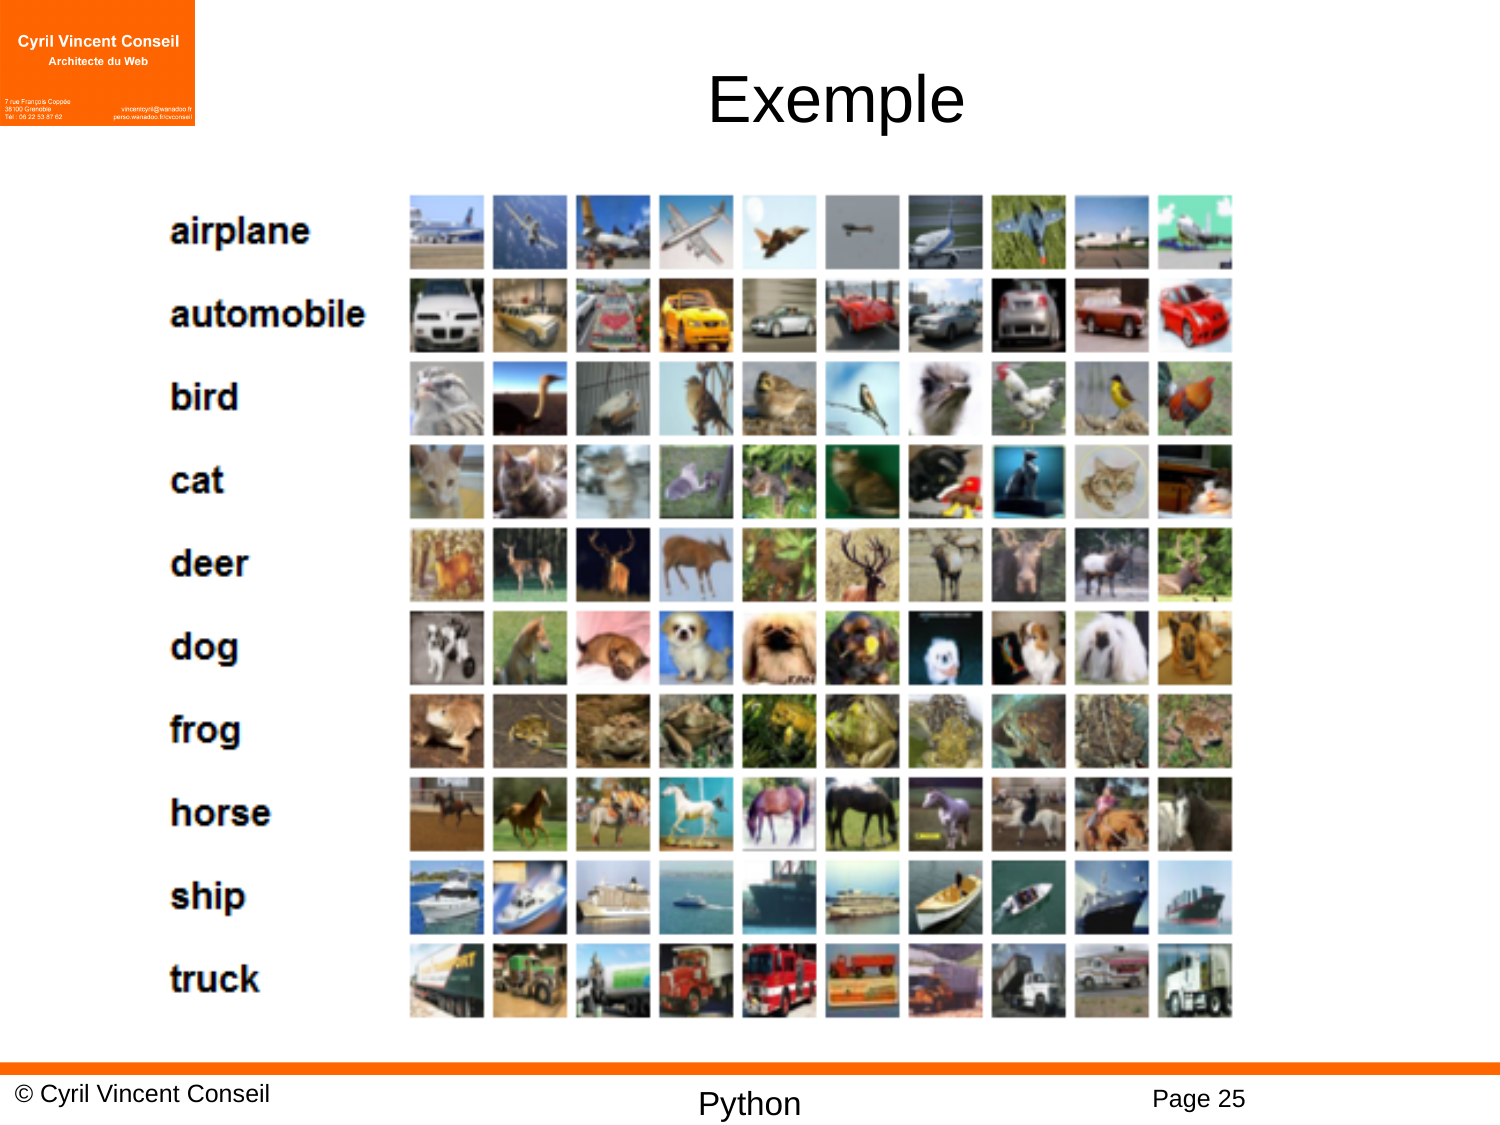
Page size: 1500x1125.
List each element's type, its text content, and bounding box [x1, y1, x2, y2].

title Exemple [194, 2, 1480, 190]
picture [0, 0, 195, 126]
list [158, 189, 1259, 1040]
